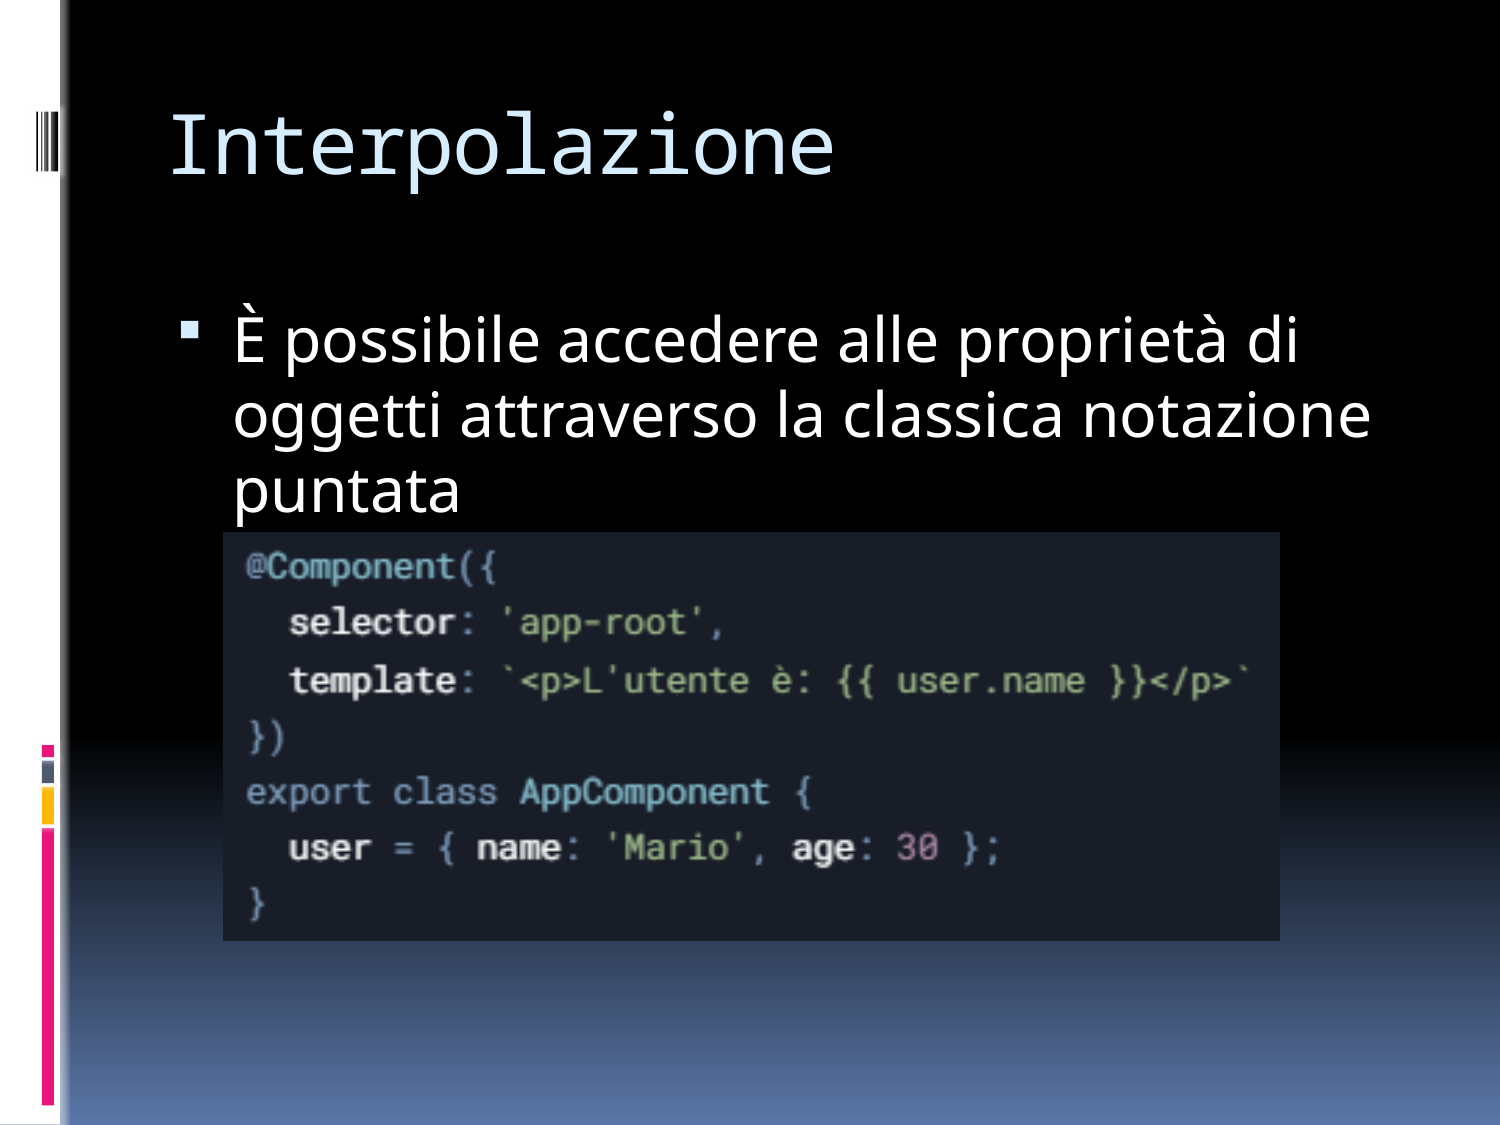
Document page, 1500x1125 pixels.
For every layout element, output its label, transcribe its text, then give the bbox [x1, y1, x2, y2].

title Interpolazione [150, 83, 1425, 234]
picture [223, 531, 1280, 941]
list È possibile accedere alle proprietà di oggetti attraverso la classica notazione puntata [150, 292, 1425, 1043]
